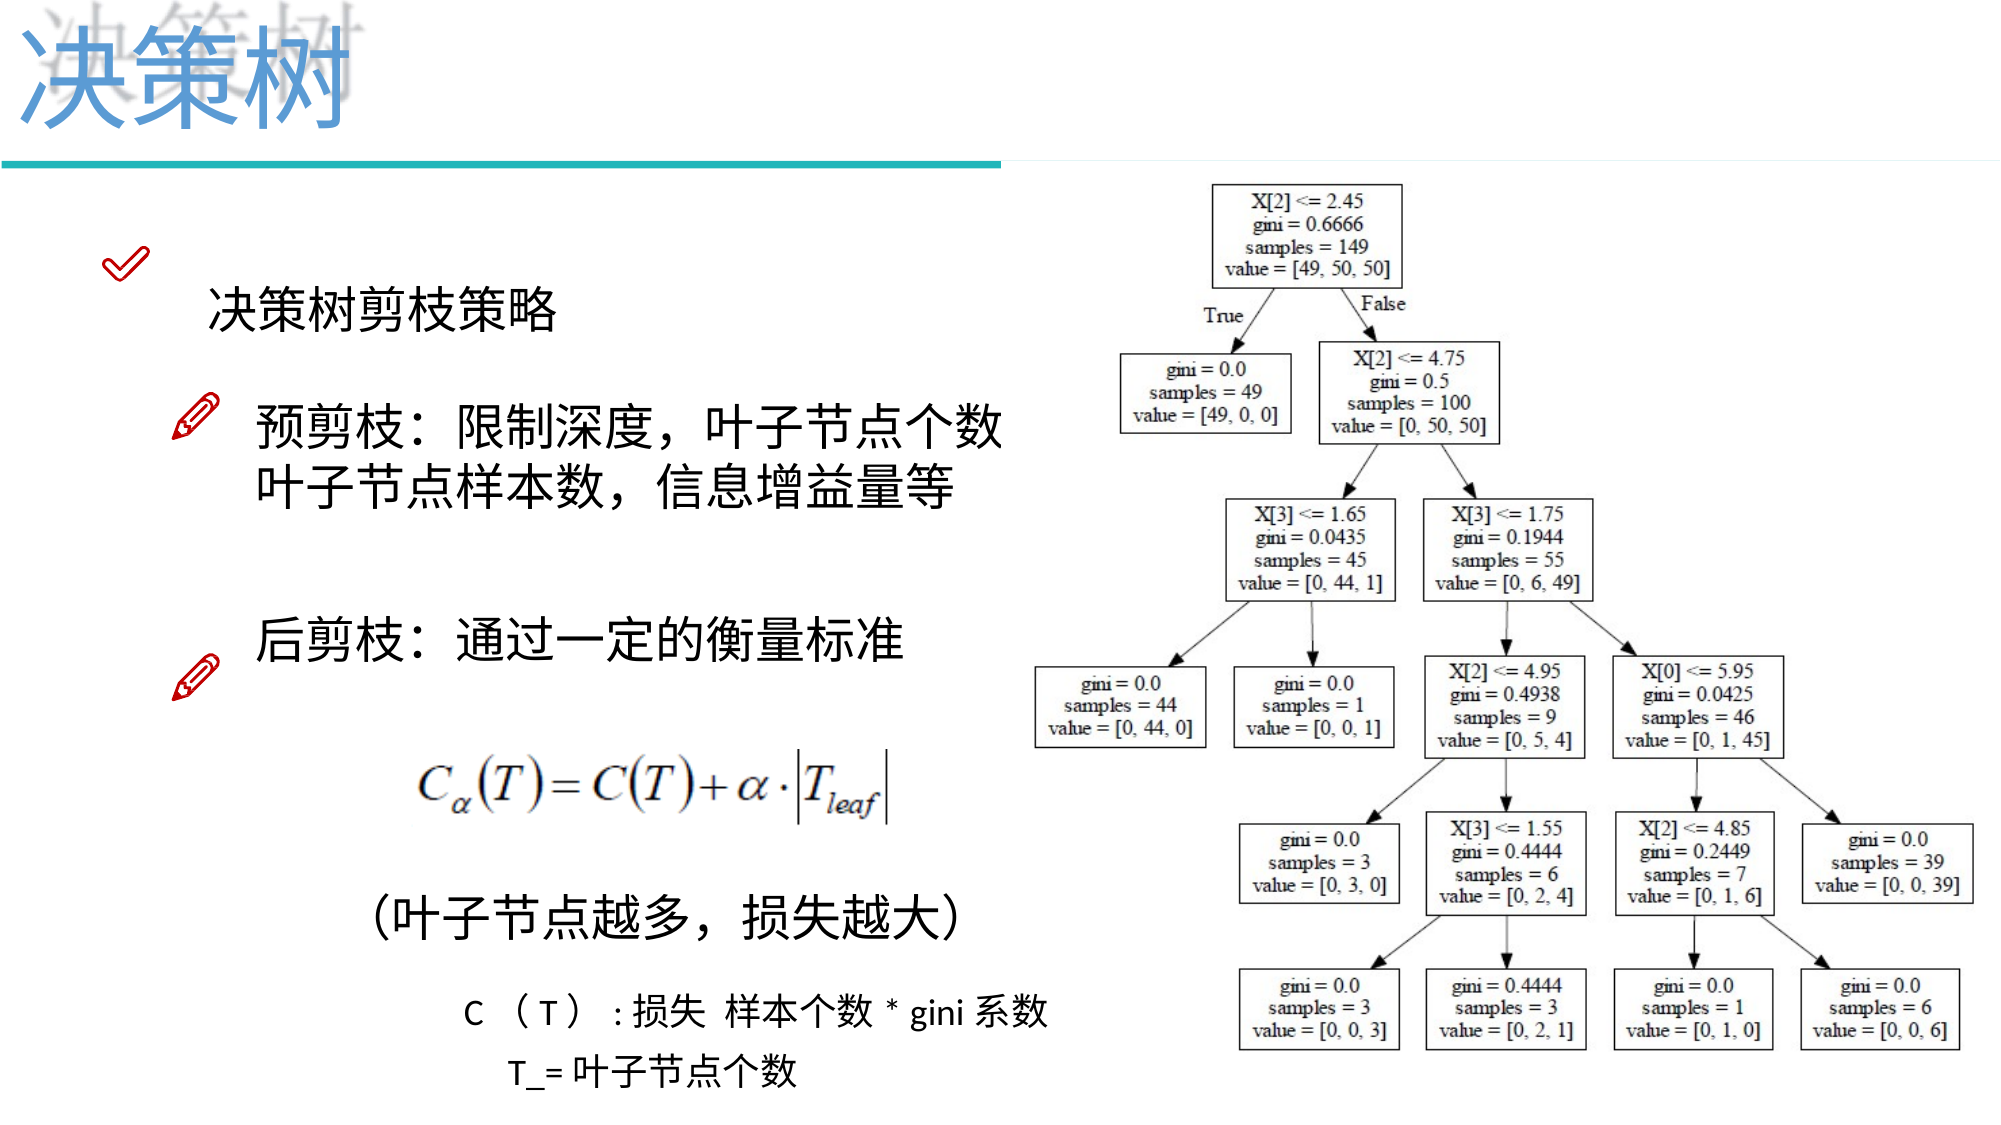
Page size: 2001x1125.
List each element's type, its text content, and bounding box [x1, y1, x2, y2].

text_box C（T）:损失 样本个数* gini系数 [449, 980, 1064, 1041]
text_box [411, 749, 888, 827]
text_box [1, 160, 14, 169]
text_box [102, 246, 150, 282]
text_box （叶子节点越多，损失越大） [339, 884, 994, 947]
text_box [442, 160, 2000, 169]
text_box [171, 394, 205, 440]
text_box [171, 655, 217, 702]
text_box [14, 0, 442, 184]
title 决策树 [14, 6, 357, 197]
text_box 决策树剪枝策略 预剪枝：限制深度，叶子节点个数 叶子节点样本数，信息增益量等 后剪枝：通过一定的衡量标准 [205, 275, 1001, 669]
text_box T_=叶子节点个数 [493, 1040, 1033, 1101]
text_box [1001, 161, 2000, 1072]
